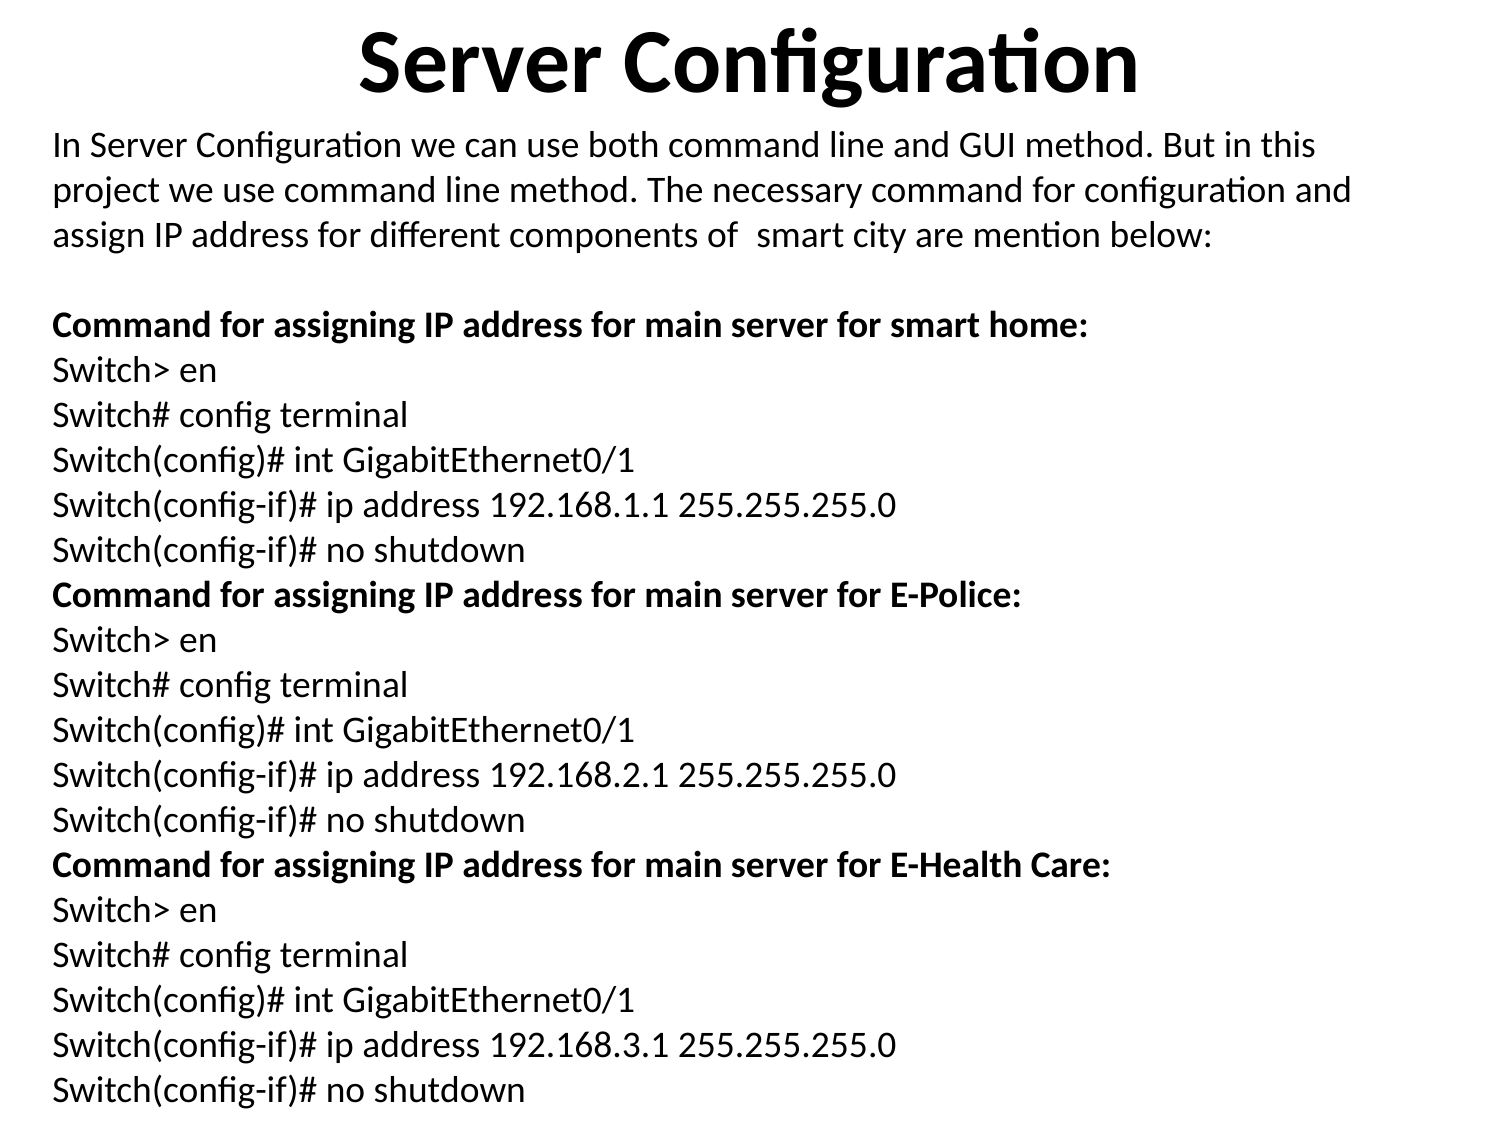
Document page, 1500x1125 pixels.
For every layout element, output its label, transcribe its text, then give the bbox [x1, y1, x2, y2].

title Server Configuration [75, 0, 1425, 112]
text_box In Server Configuration we can use both command line and GUI method. But in this project we use command line method. The necessary command for configuration and assign IP address for different components of smart city are mention below: Command for assigning IP address for main server for smart home: Switch> en Switch# config terminal Switch(config)# int GigabitEthernet0/1 Switch(config-if)# ip address 192.168.1.1 255.255.255.0 Switch(config-if)# no shutdown Command for assigning IP address for main server for E-Police: Switch> en Switch# config terminal Switch(config)# int GigabitEthernet0/1 Switch(config-if)# ip address 192.168.2.1 255.255.255.0 Switch(config-if)# no shutdown Command for assigning IP address for main server for E-Health Care: Switch> en Switch# config terminal Switch(config)# int GigabitEthernet0/1 Switch(config-if)# ip address 192.168.3.1 255.255.255.0 Switch(config-if)# no shutdown [37, 112, 1438, 1118]
